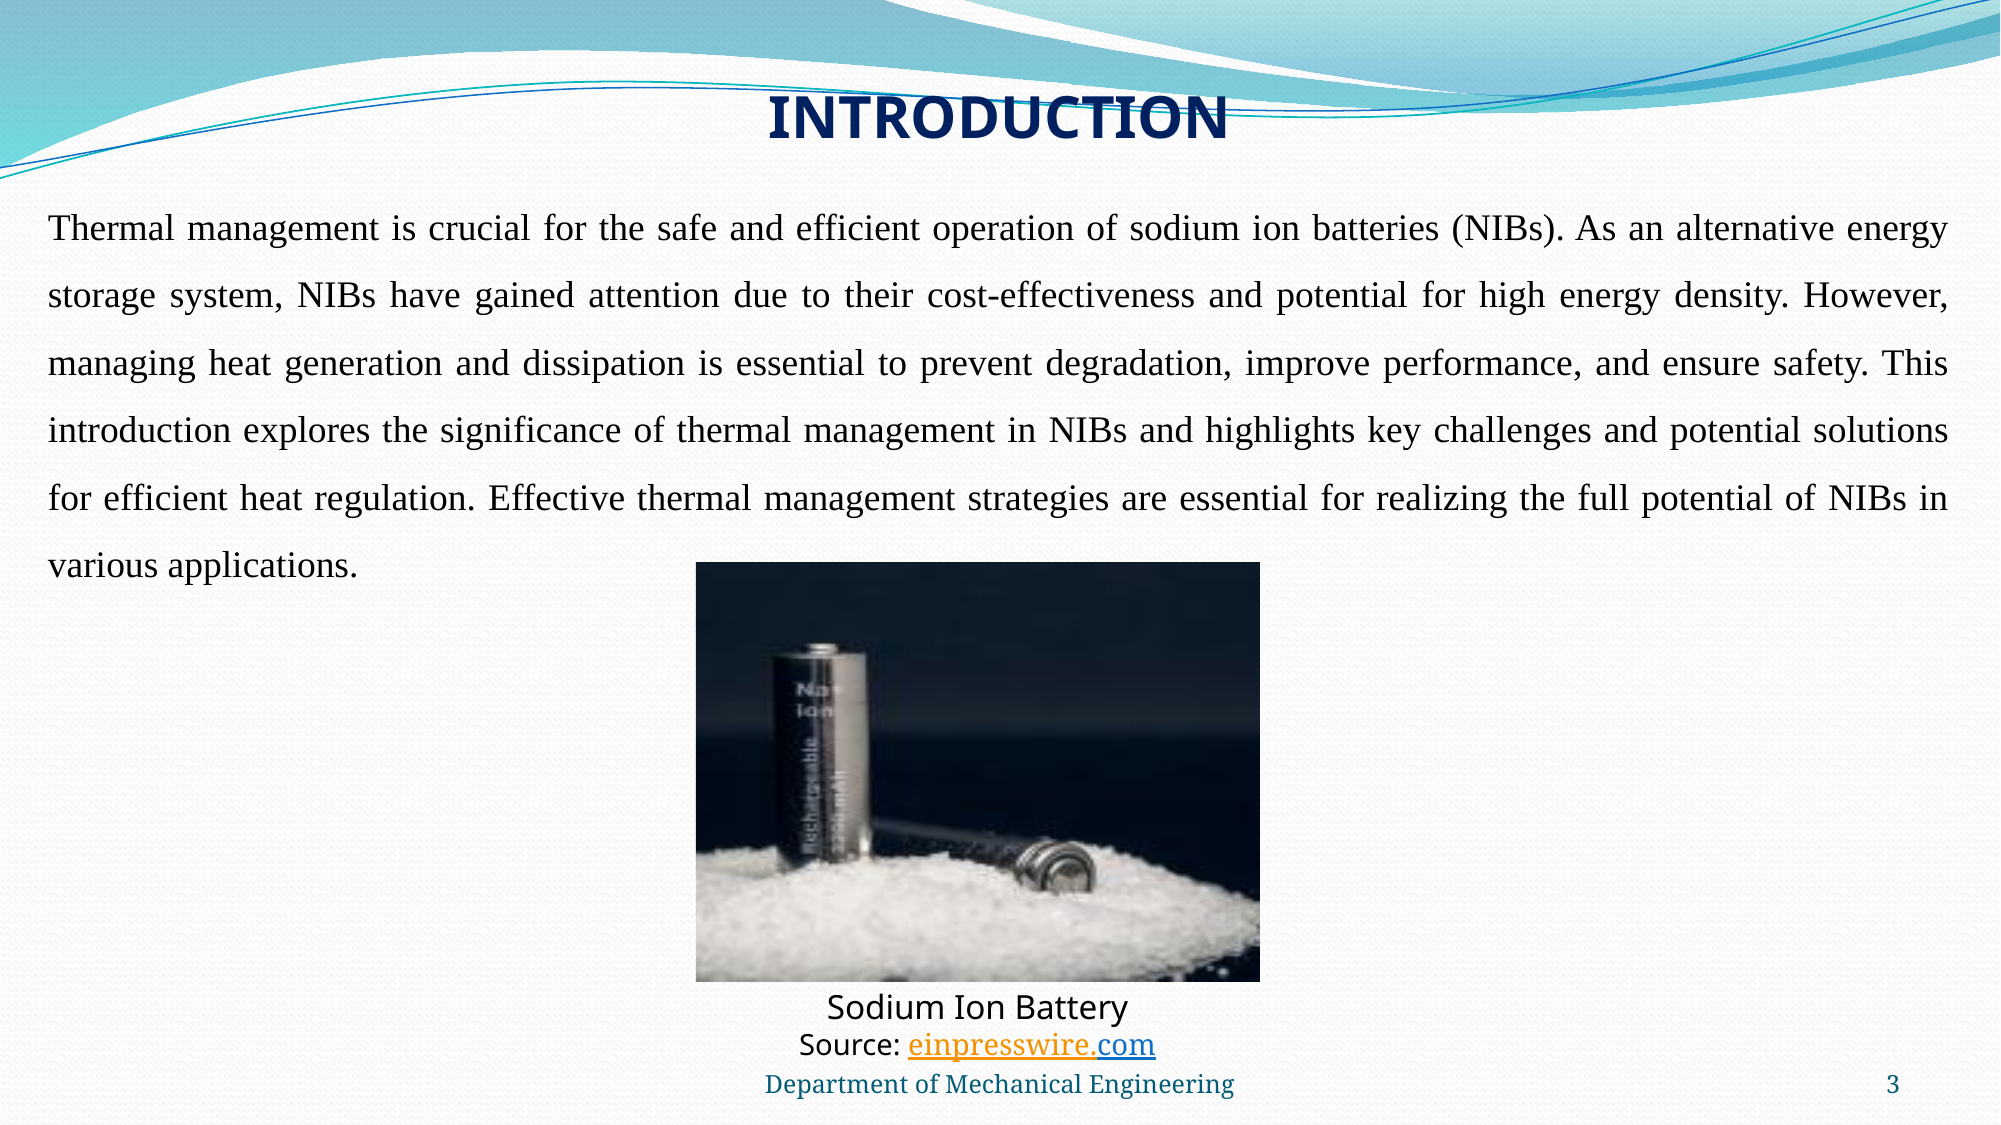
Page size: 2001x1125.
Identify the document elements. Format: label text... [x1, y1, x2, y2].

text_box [638, 562, 1317, 1070]
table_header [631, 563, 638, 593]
slide_number 3 [1733, 1042, 1900, 1103]
table_cell Deepika Velumani & Ankit Bansal [631, 1042, 1317, 1083]
text_box Thermal management is crucial for the safe and efficient operation of sodium ion batteries (NIBs). As an alternative energy storage system, NIBs have gained attention due to their cost-effectiveness and potential for high energy density. However, managing heat generation and dissipation is essential to prevent degradation, improve performance, and ensure safety. This introduction explores the significance of thermal management in NIBs and highlights key challenges and potential solutions for efficient heat regulation. Effective thermal management strategies are essential for realizing the full potential of NIBs in various applications. [33, 172, 1967, 593]
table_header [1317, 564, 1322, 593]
footer Department of Mechanical Engineering [583, 1042, 1317, 1103]
text_box INTRODUCTION [676, 73, 1323, 158]
